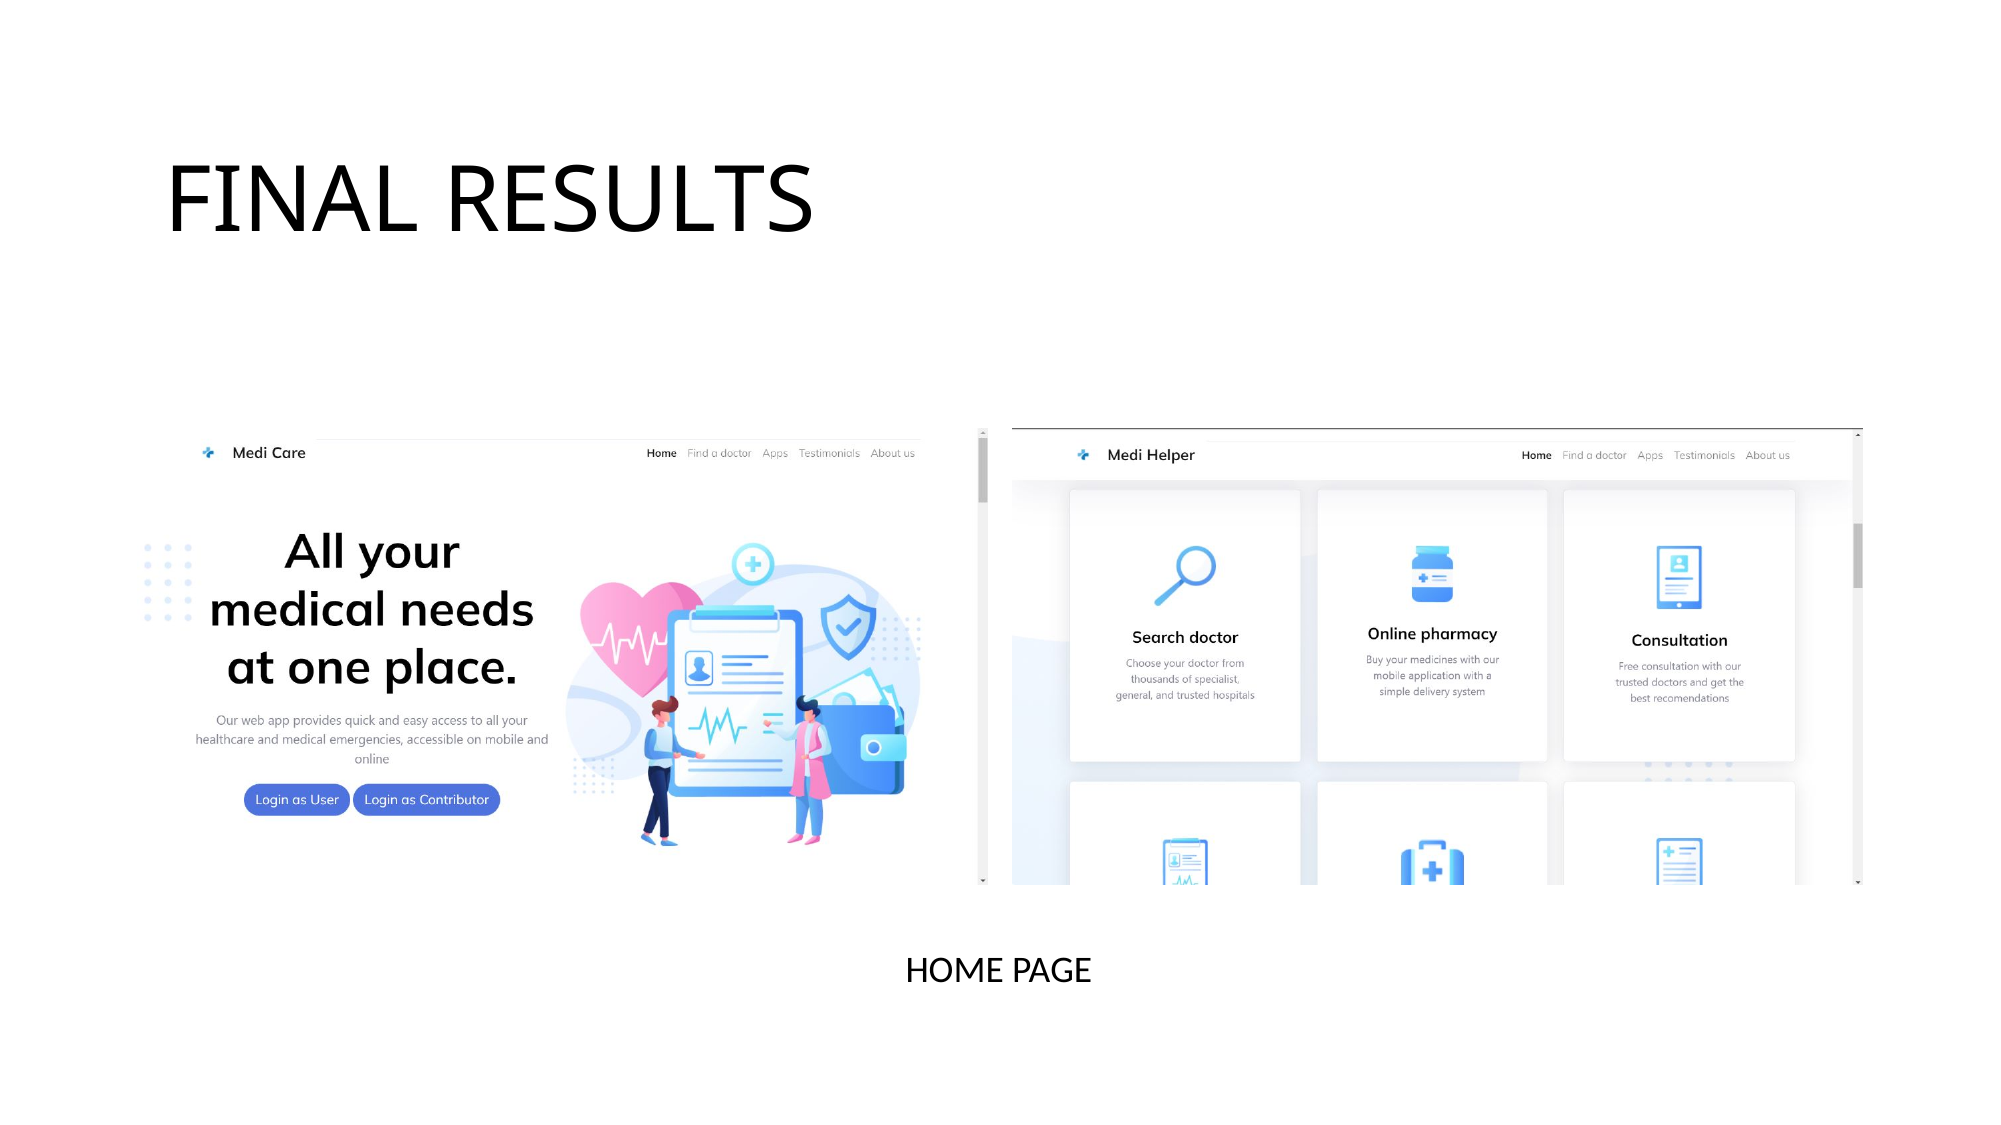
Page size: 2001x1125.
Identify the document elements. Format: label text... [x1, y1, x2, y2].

title FINAL RESULTS [149, 98, 1849, 306]
text_box HOME PAGE [815, 937, 1183, 998]
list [137, 428, 988, 885]
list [1012, 428, 1863, 885]
